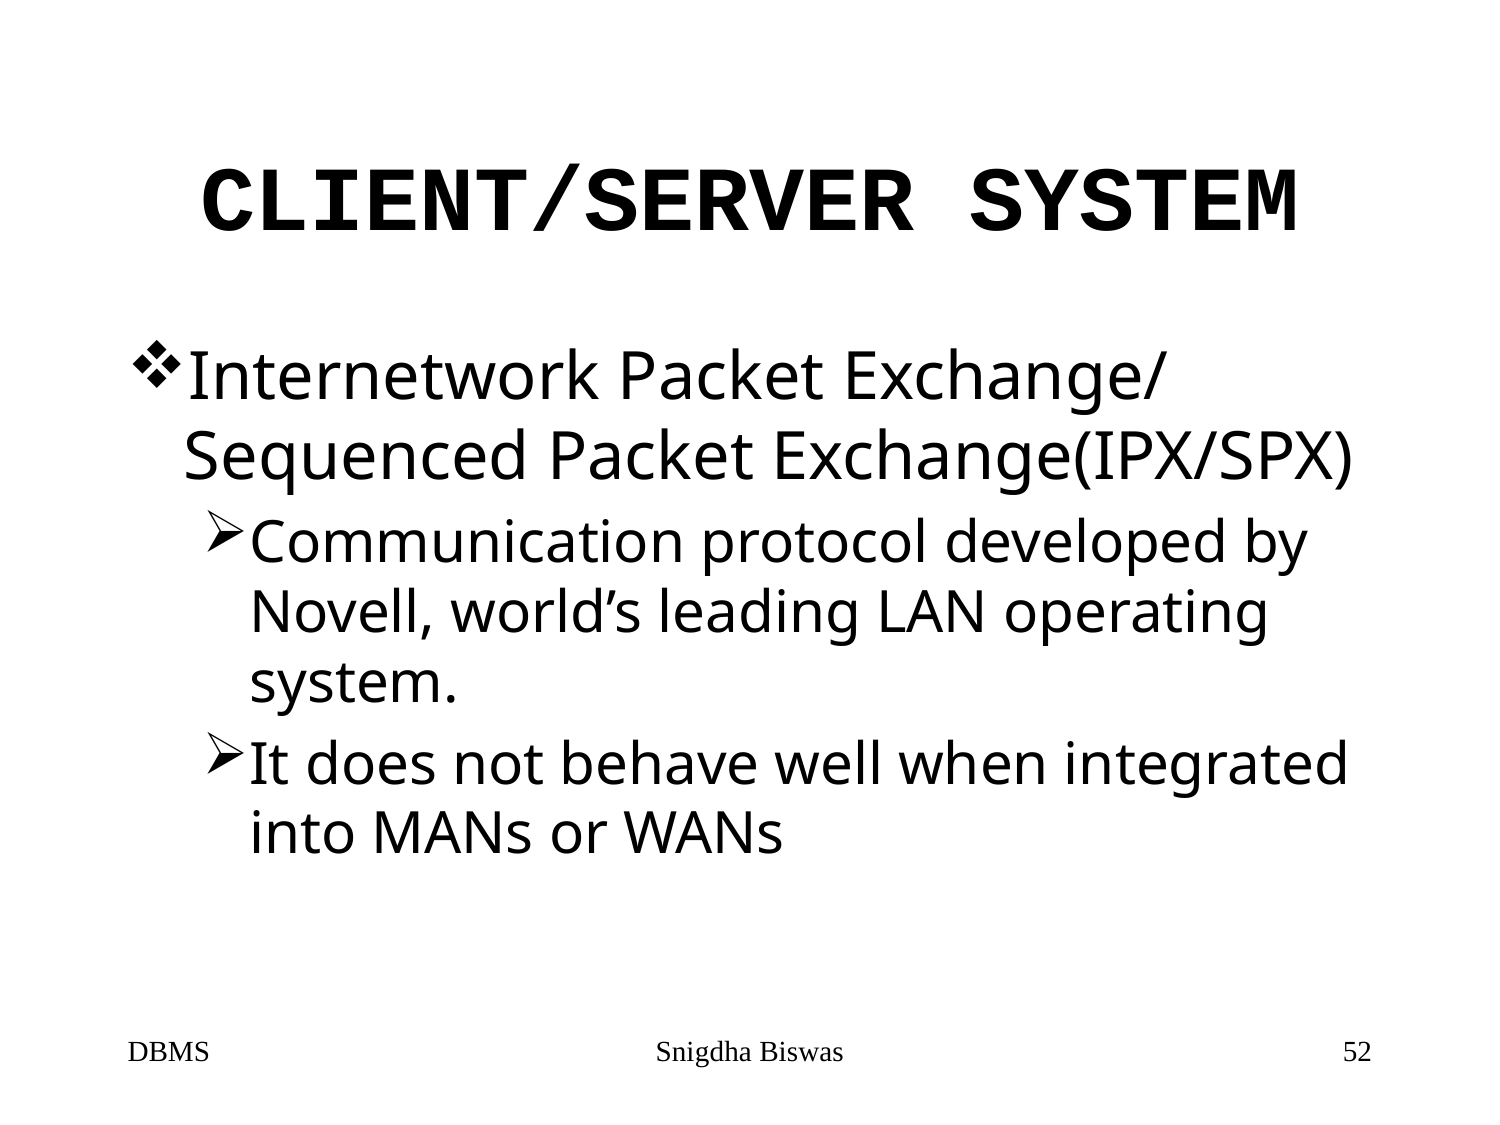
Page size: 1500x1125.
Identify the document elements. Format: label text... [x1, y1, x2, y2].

footer Snigdha Biswas [512, 1024, 988, 1101]
slide_number DBMS [112, 1024, 426, 1101]
title CLIENT/SERVER SYSTEM [112, 99, 1388, 288]
list Internetwork Packet Exchange/ Sequenced Packet Exchange(IPX/SPX) Communication protocol developed by Novell, world’s leading LAN operating system. It does not behave well when integrated into MANs or WANs [112, 324, 1388, 1001]
slide_number 52 [1074, 1024, 1388, 1101]
